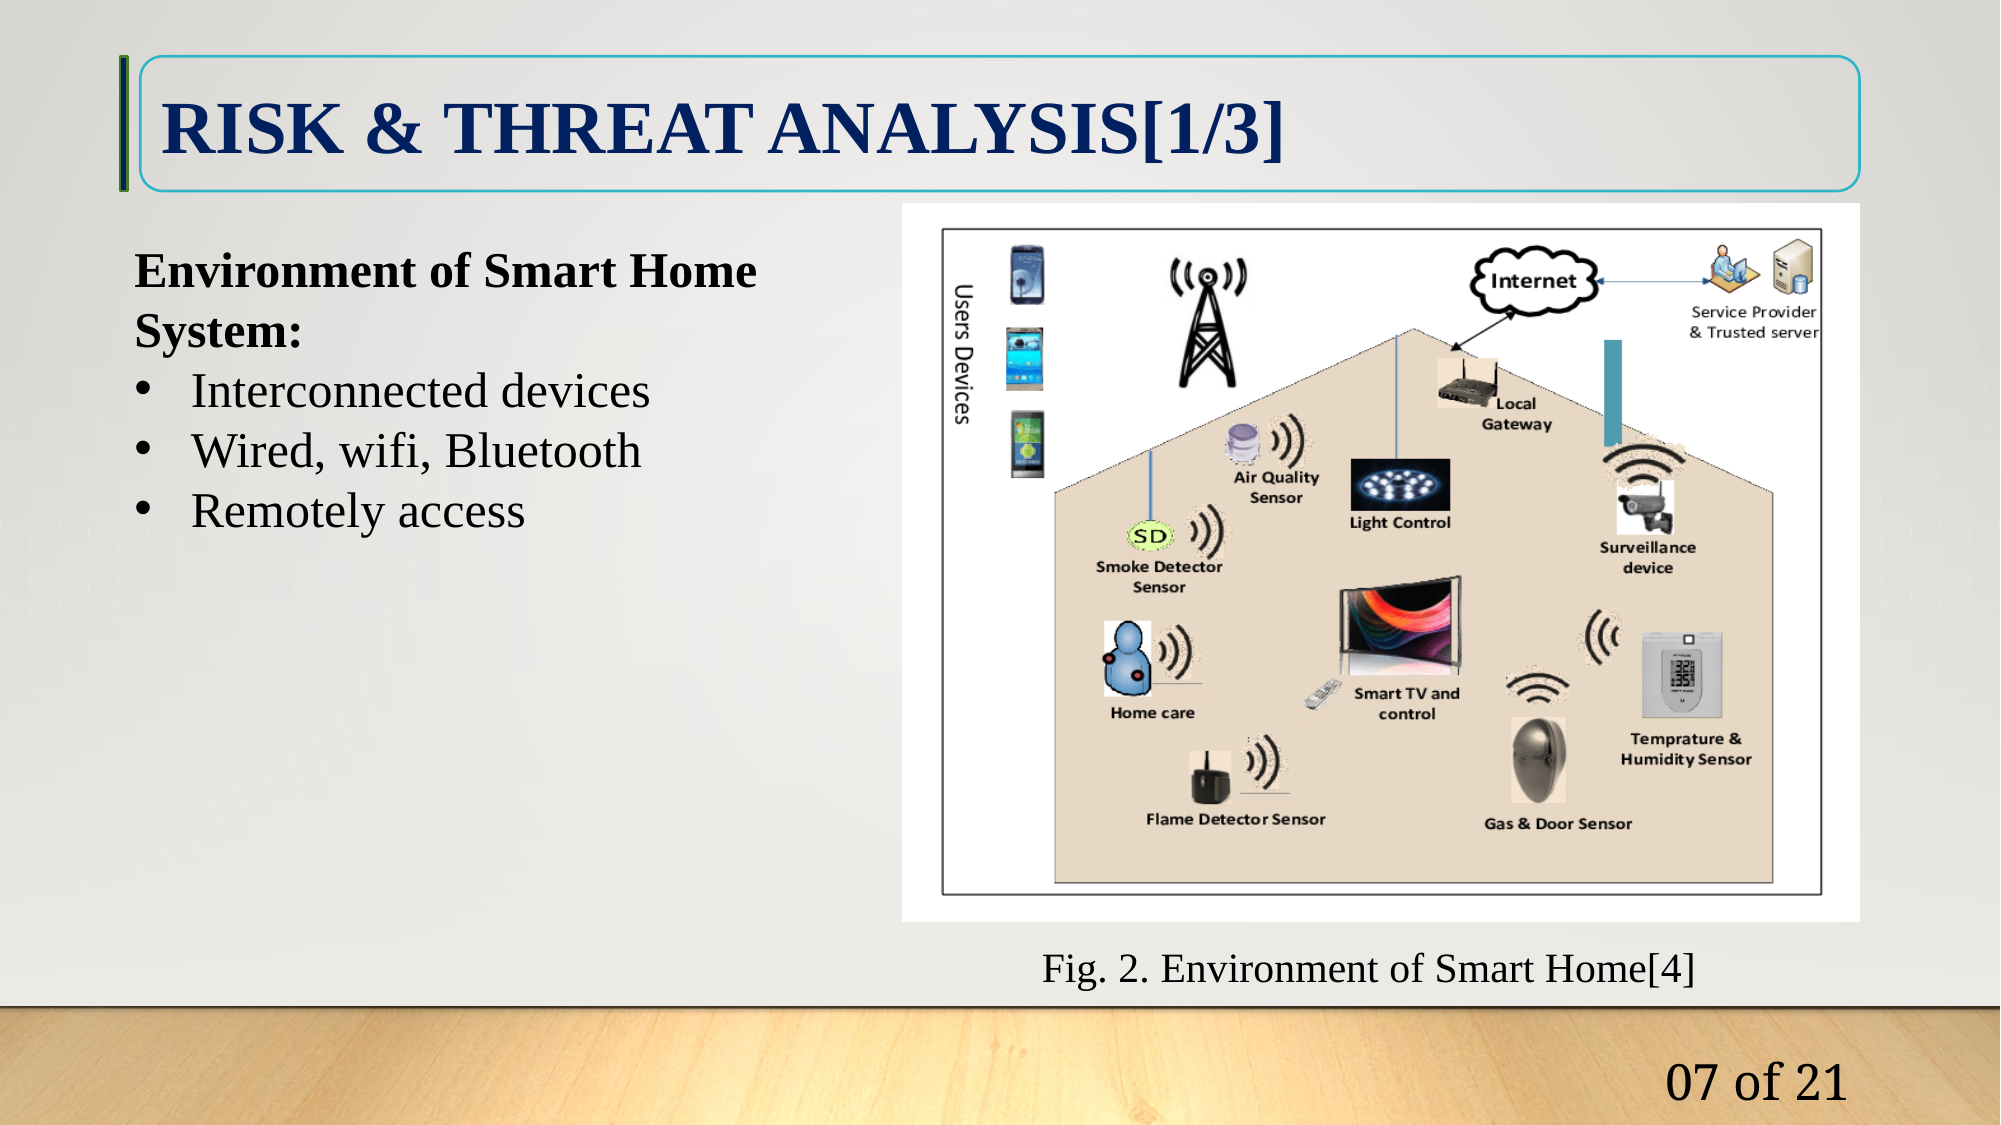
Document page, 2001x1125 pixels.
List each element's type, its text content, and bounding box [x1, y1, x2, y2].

text_box Fig. 2. Environment of Smart Home[4] [1027, 933, 1723, 999]
text_box RISK & THREAT ANALYSIS[1/3] [138, 54, 1861, 193]
picture [902, 203, 1860, 922]
text_box Environment of Smart Home System: Interconnected devices Wired, wifi, Bluetooth Remotely access [119, 230, 902, 545]
picture [0, 1006, 2000, 1125]
text_box [119, 55, 129, 192]
slide_number 07 of 21 [1598, 1042, 1866, 1125]
